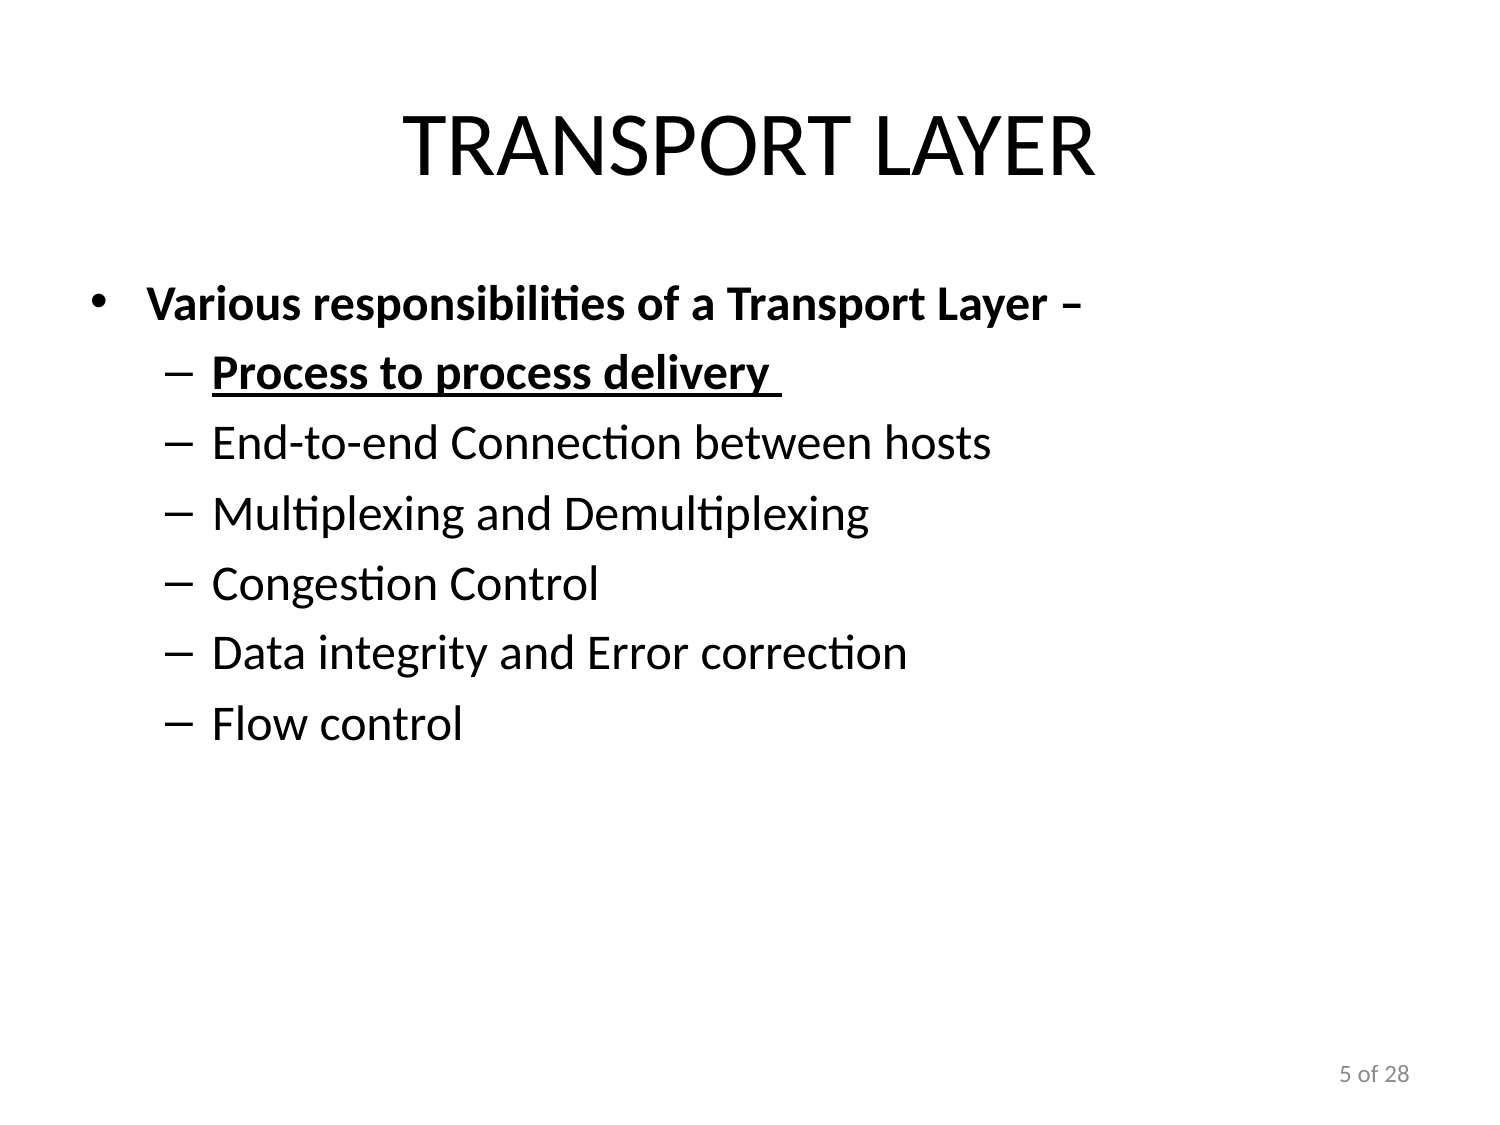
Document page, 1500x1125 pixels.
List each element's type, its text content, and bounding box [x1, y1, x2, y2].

list Various responsibilities of a Transport Layer – Process to process delivery End-to-end Connection between hosts Multiplexing and Demultiplexing Congestion Control Data integrity and Error correction Flow control [75, 262, 1425, 1005]
title Transport Layer [75, 45, 1425, 233]
slide_number 5 of 28 [1074, 1042, 1425, 1103]
